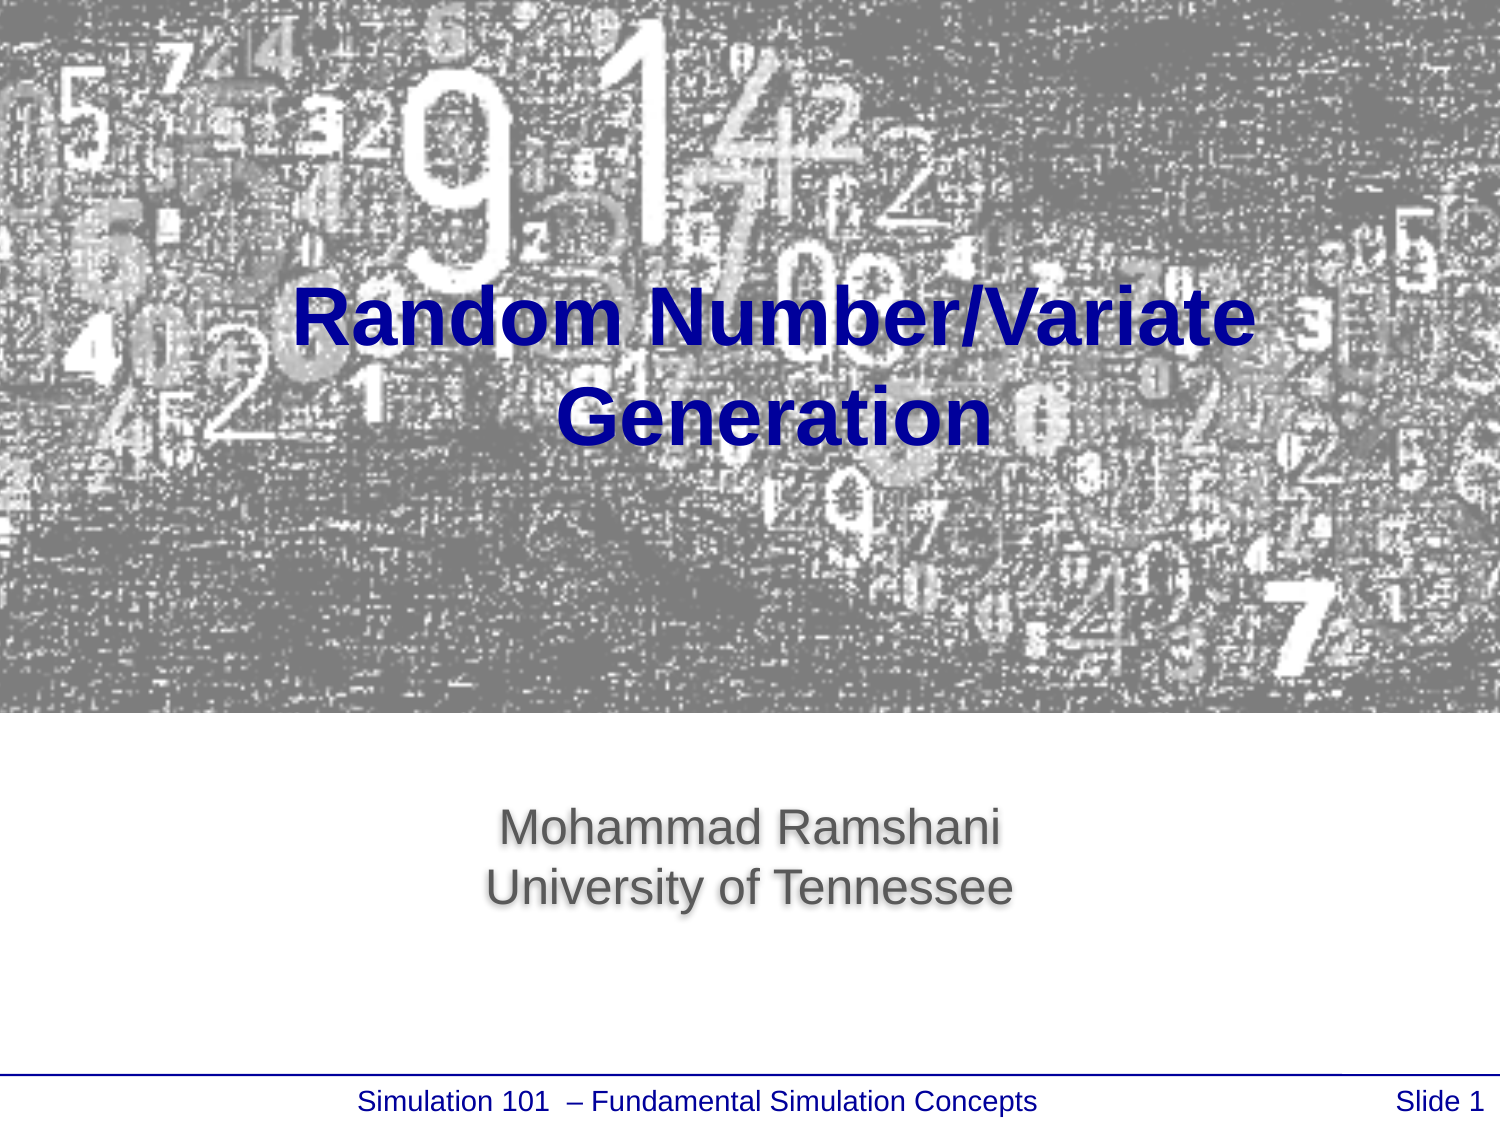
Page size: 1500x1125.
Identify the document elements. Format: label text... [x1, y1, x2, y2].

footer Simulation 101 – Fundamental Simulation Concepts [299, 1074, 1088, 1125]
slide_number Slide 1 [1249, 1074, 1500, 1125]
picture [0, 0, 1500, 713]
text_box Mohammad Ramshani University of Tennessee [390, 786, 1110, 922]
